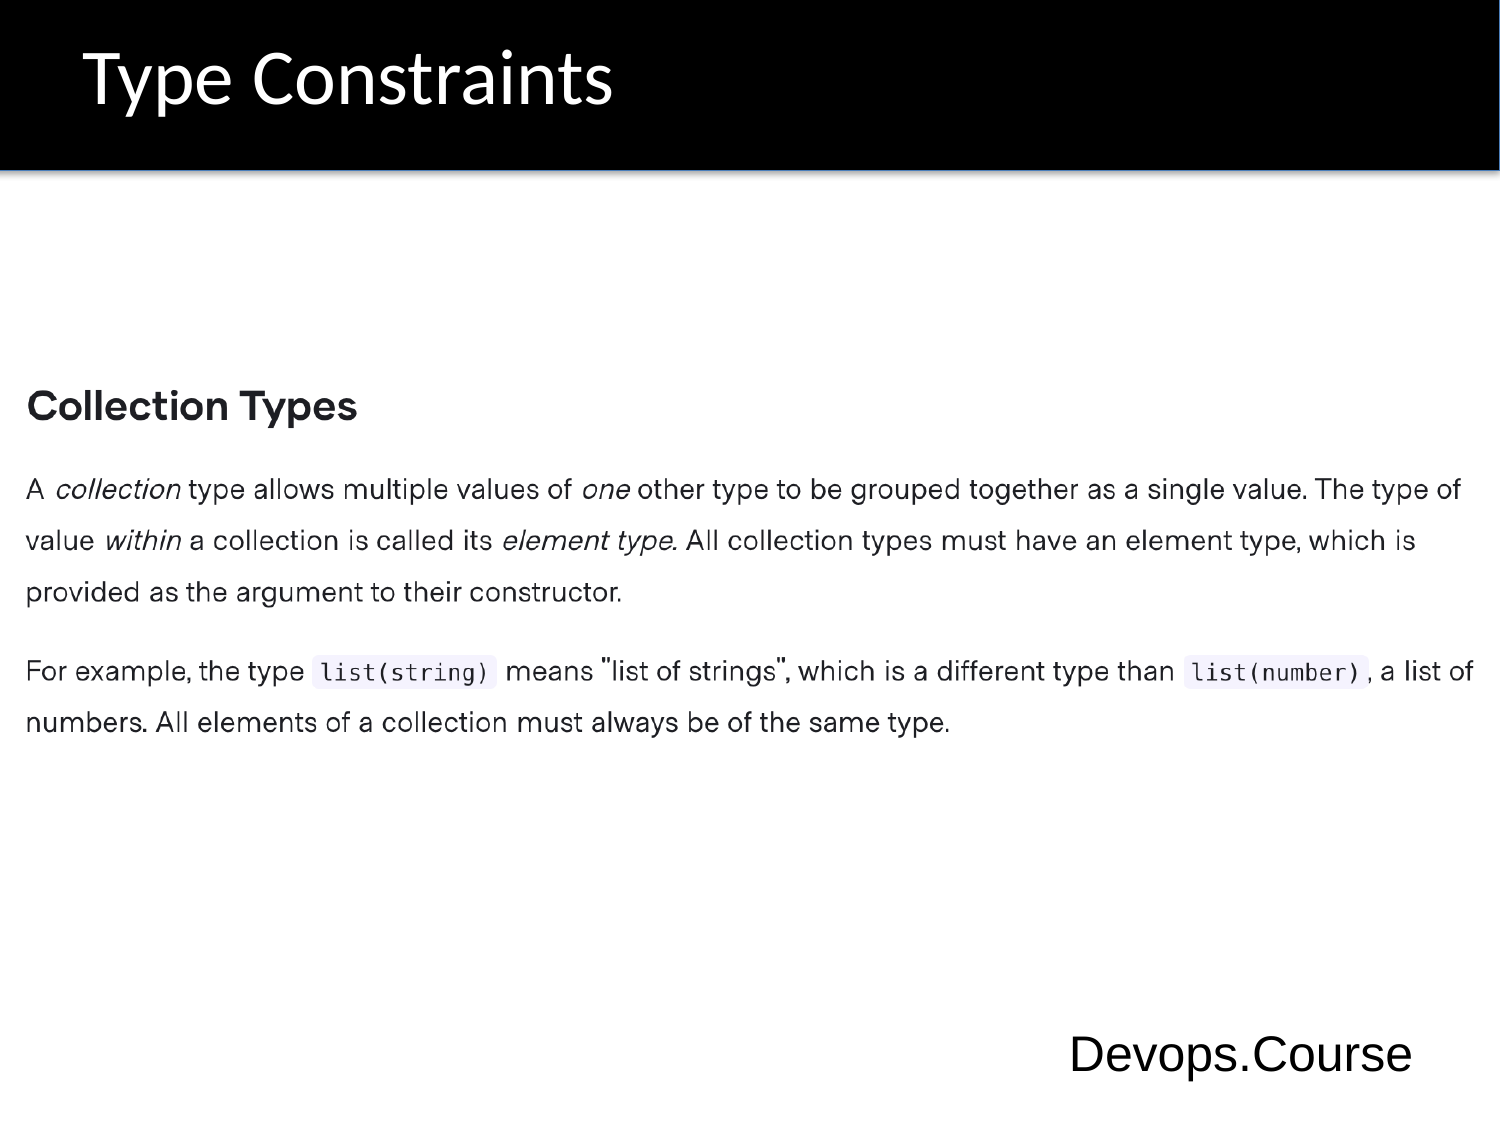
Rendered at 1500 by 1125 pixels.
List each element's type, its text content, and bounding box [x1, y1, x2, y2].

title Type Constraints [74, 18, 1426, 129]
text_box Devops.Course [991, 1013, 1491, 1101]
text_box [0, 0, 1500, 171]
picture [0, 354, 1500, 771]
